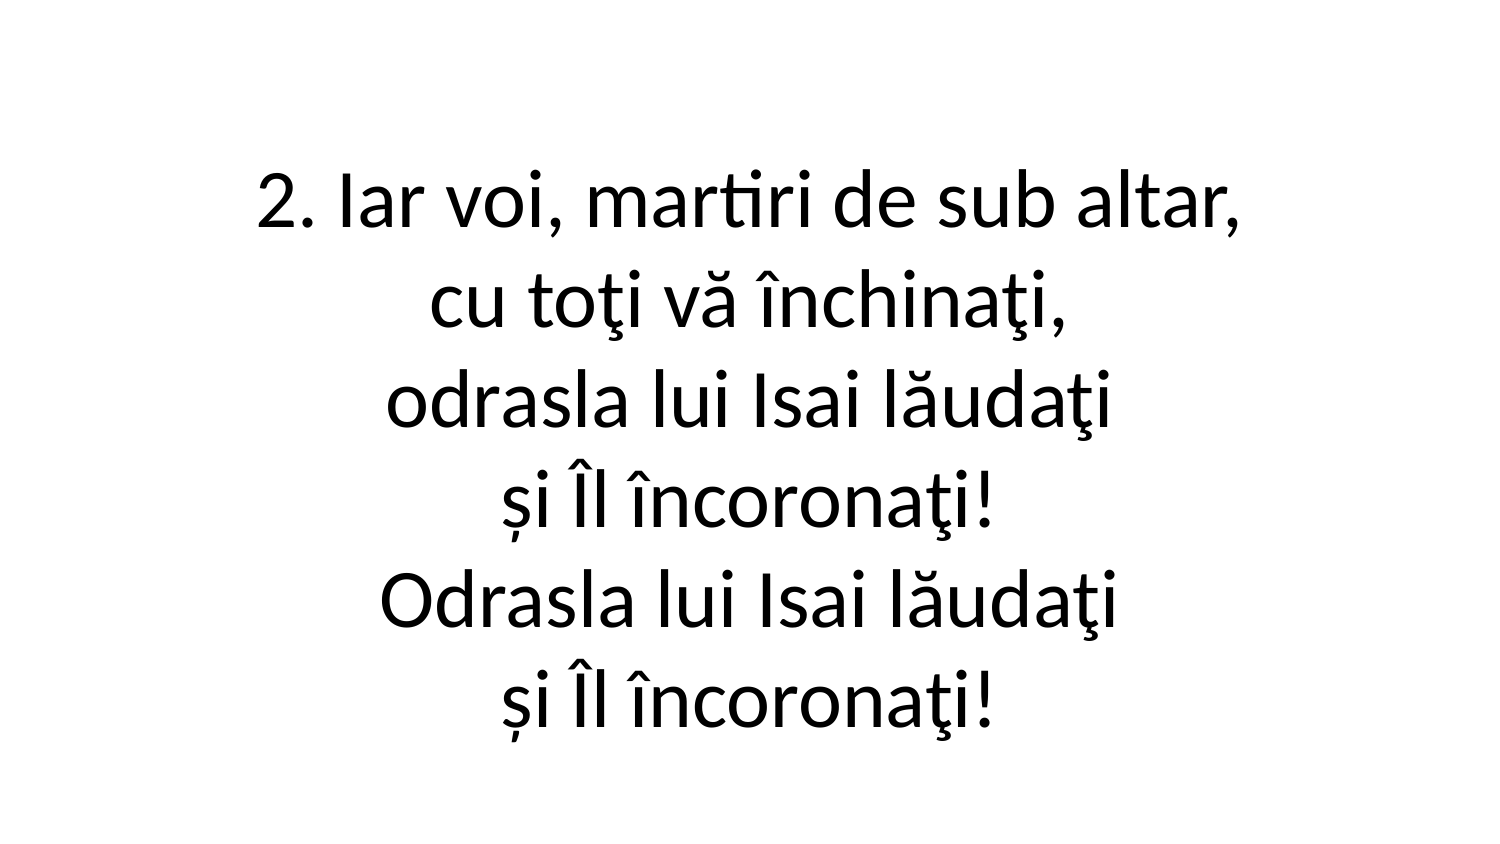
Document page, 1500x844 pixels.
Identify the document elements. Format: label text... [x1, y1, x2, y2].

text_box 2. Iar voi, martiri de sub altar, cu toţi vă închinaţi, odrasla lui Isai lăudaţi și Îl încoronaţi! Odrasla lui Isai lăudaţi și Îl încoronaţi! [240, 92, 1260, 752]
